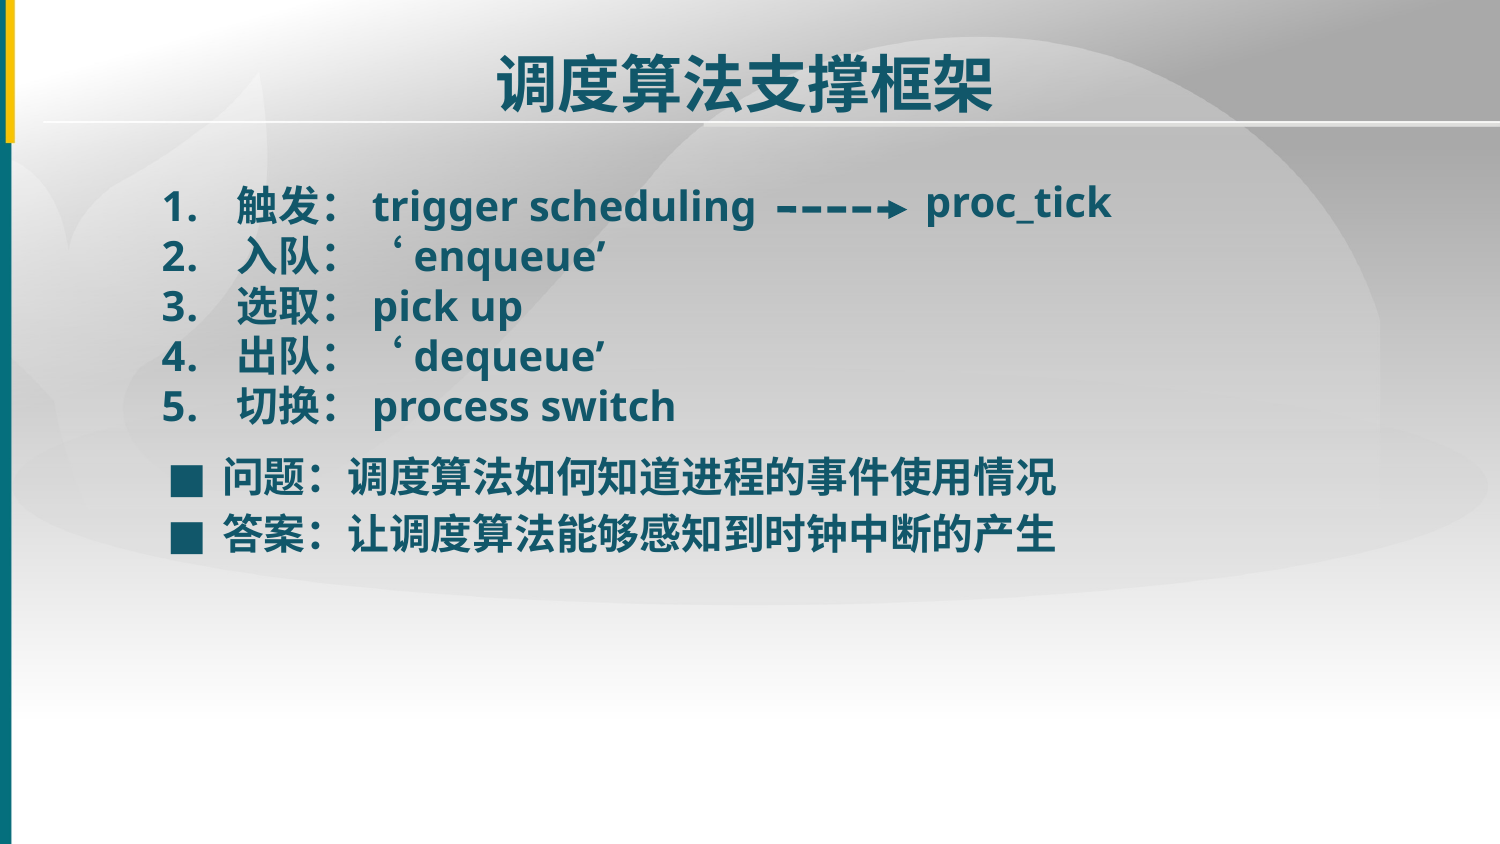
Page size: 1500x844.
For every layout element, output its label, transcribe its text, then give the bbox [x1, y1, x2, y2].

text_box 调度算法支撑框架 [70, 37, 1421, 121]
text_box ■ [152, 445, 224, 500]
text_box ■ [152, 500, 224, 565]
text_box 触发：trigger scheduling 入队：‘enqueue’ 选取：pick up 出队：‘dequeue’ 切换：process switch [146, 172, 774, 407]
text_box 答案：让调度算法能够感知到时钟中断的产生 [224, 500, 1072, 565]
text_box proc_tick [910, 168, 1128, 234]
text_box 问题：调度算法如何知道进程的事件使用情况 [224, 443, 1072, 500]
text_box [0, 409, 856, 434]
picture [0, 0, 1500, 844]
